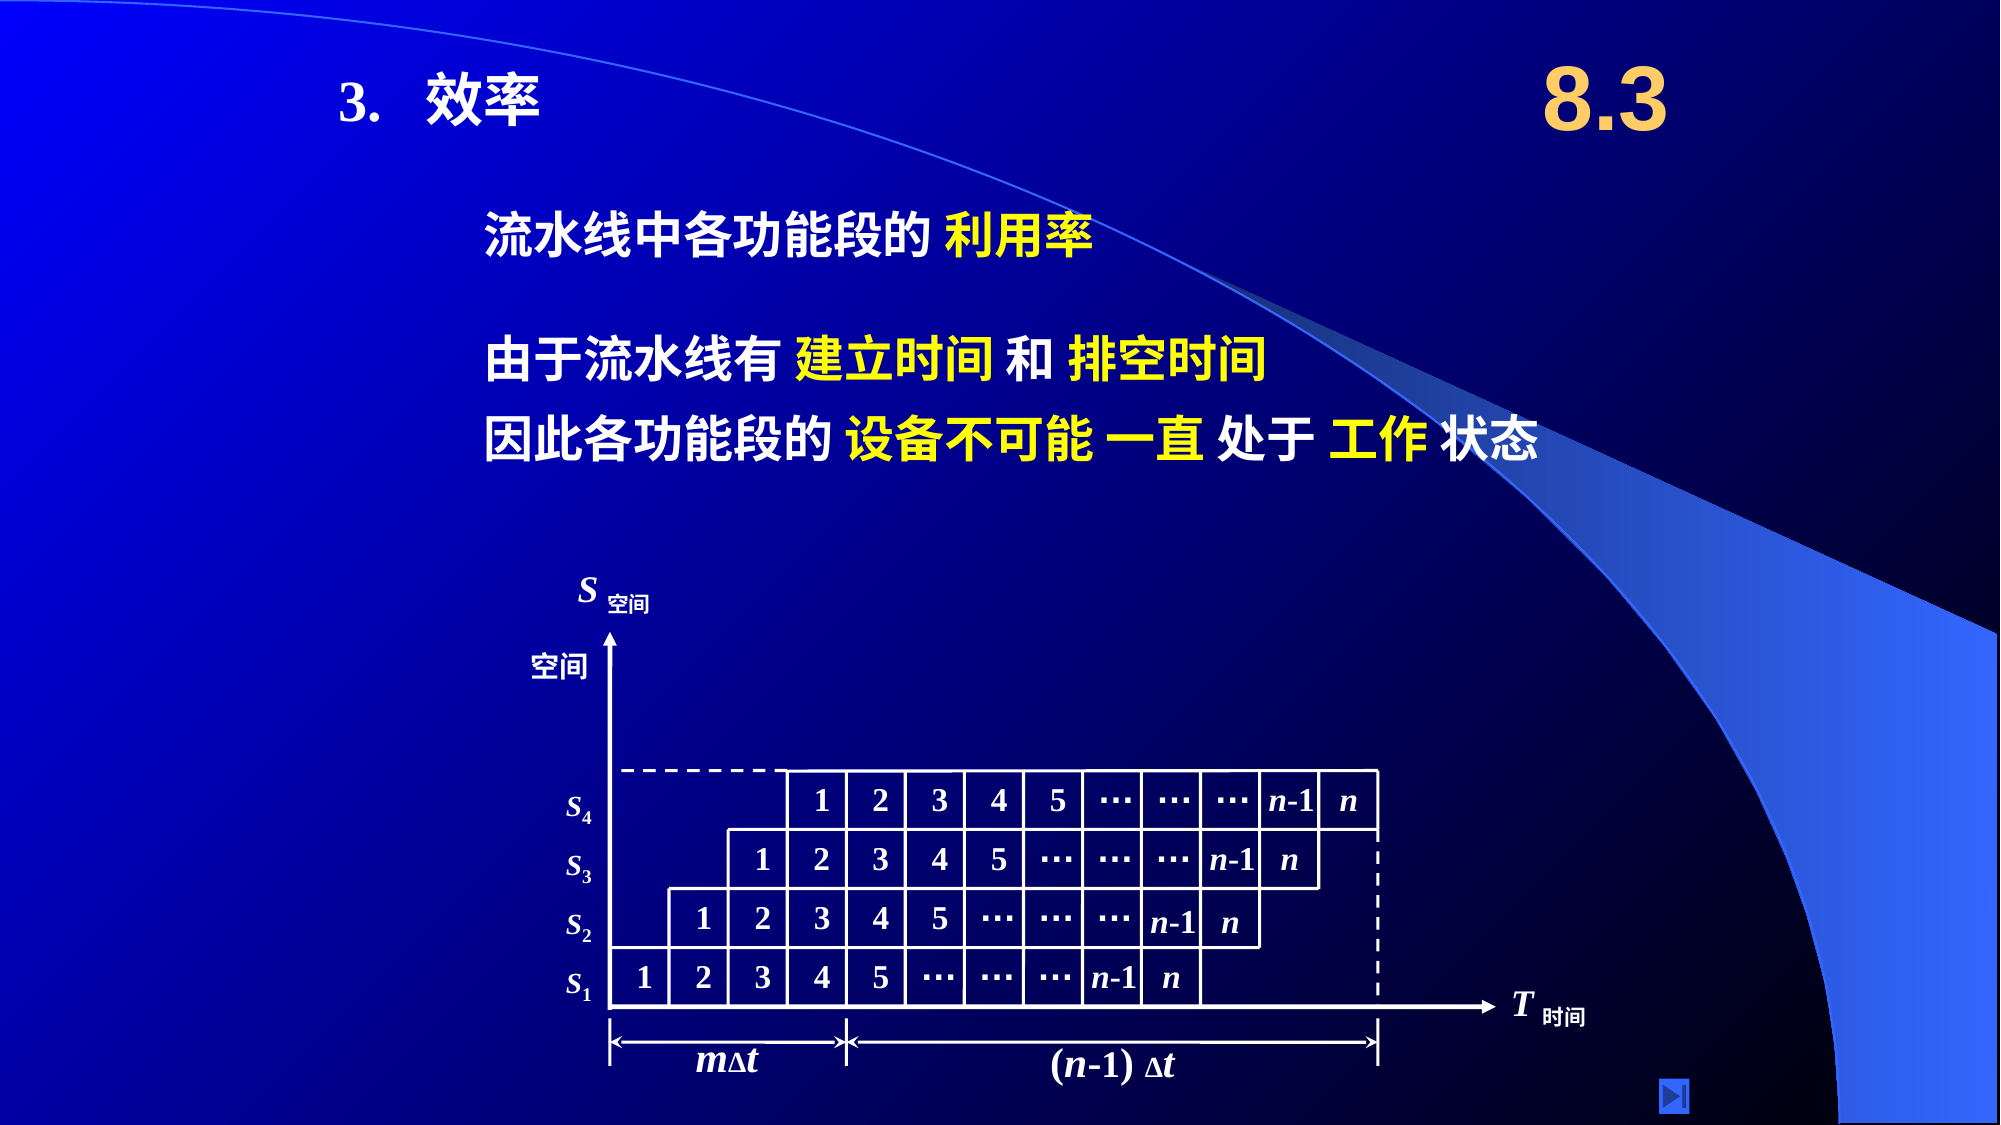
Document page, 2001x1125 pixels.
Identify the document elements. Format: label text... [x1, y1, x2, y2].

text_box [1659, 1078, 1690, 1114]
text_box 8.3 [1512, 24, 1700, 163]
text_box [515, 557, 1638, 1094]
text_box 由于流水线有 建立时间 和 排空时间 因此各功能段的 设备不可能 一直 处于 工作 状态 [468, 320, 1662, 477]
text_box 流水线中各功能段的 利用率 [468, 196, 1821, 272]
text_box 3. 效率 [338, 54, 726, 143]
